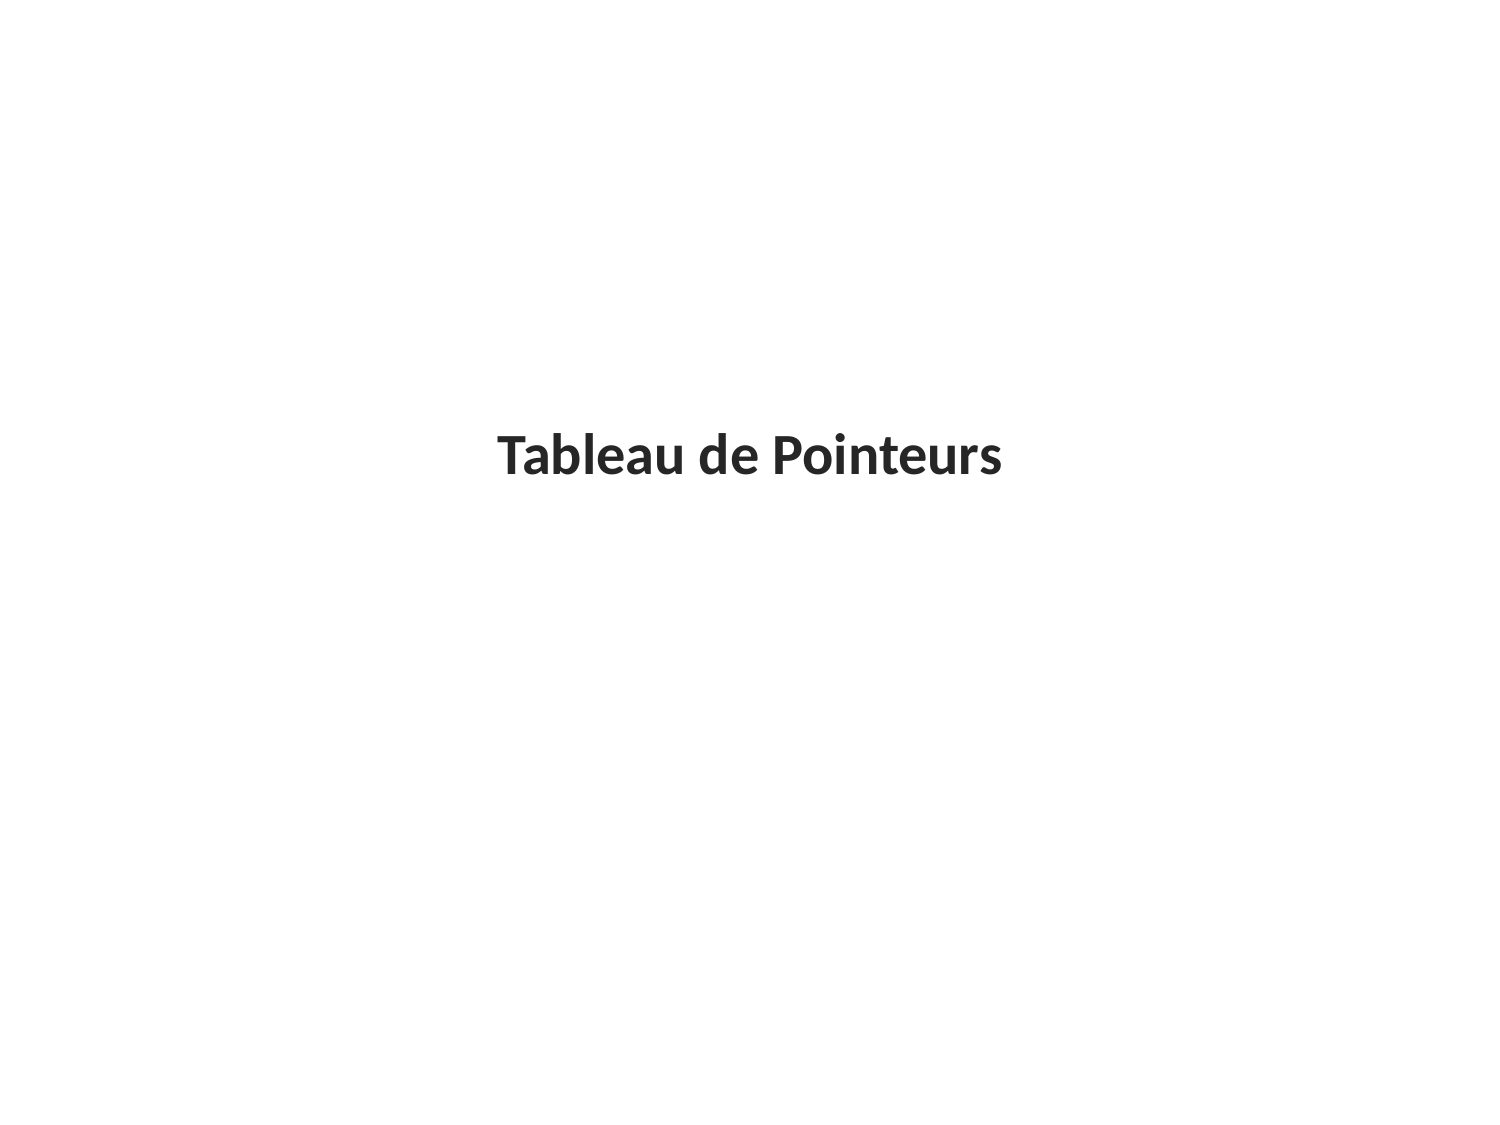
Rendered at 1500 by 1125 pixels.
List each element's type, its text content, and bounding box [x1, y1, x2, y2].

text_box Tableau de Pointeurs [2, 408, 1498, 494]
